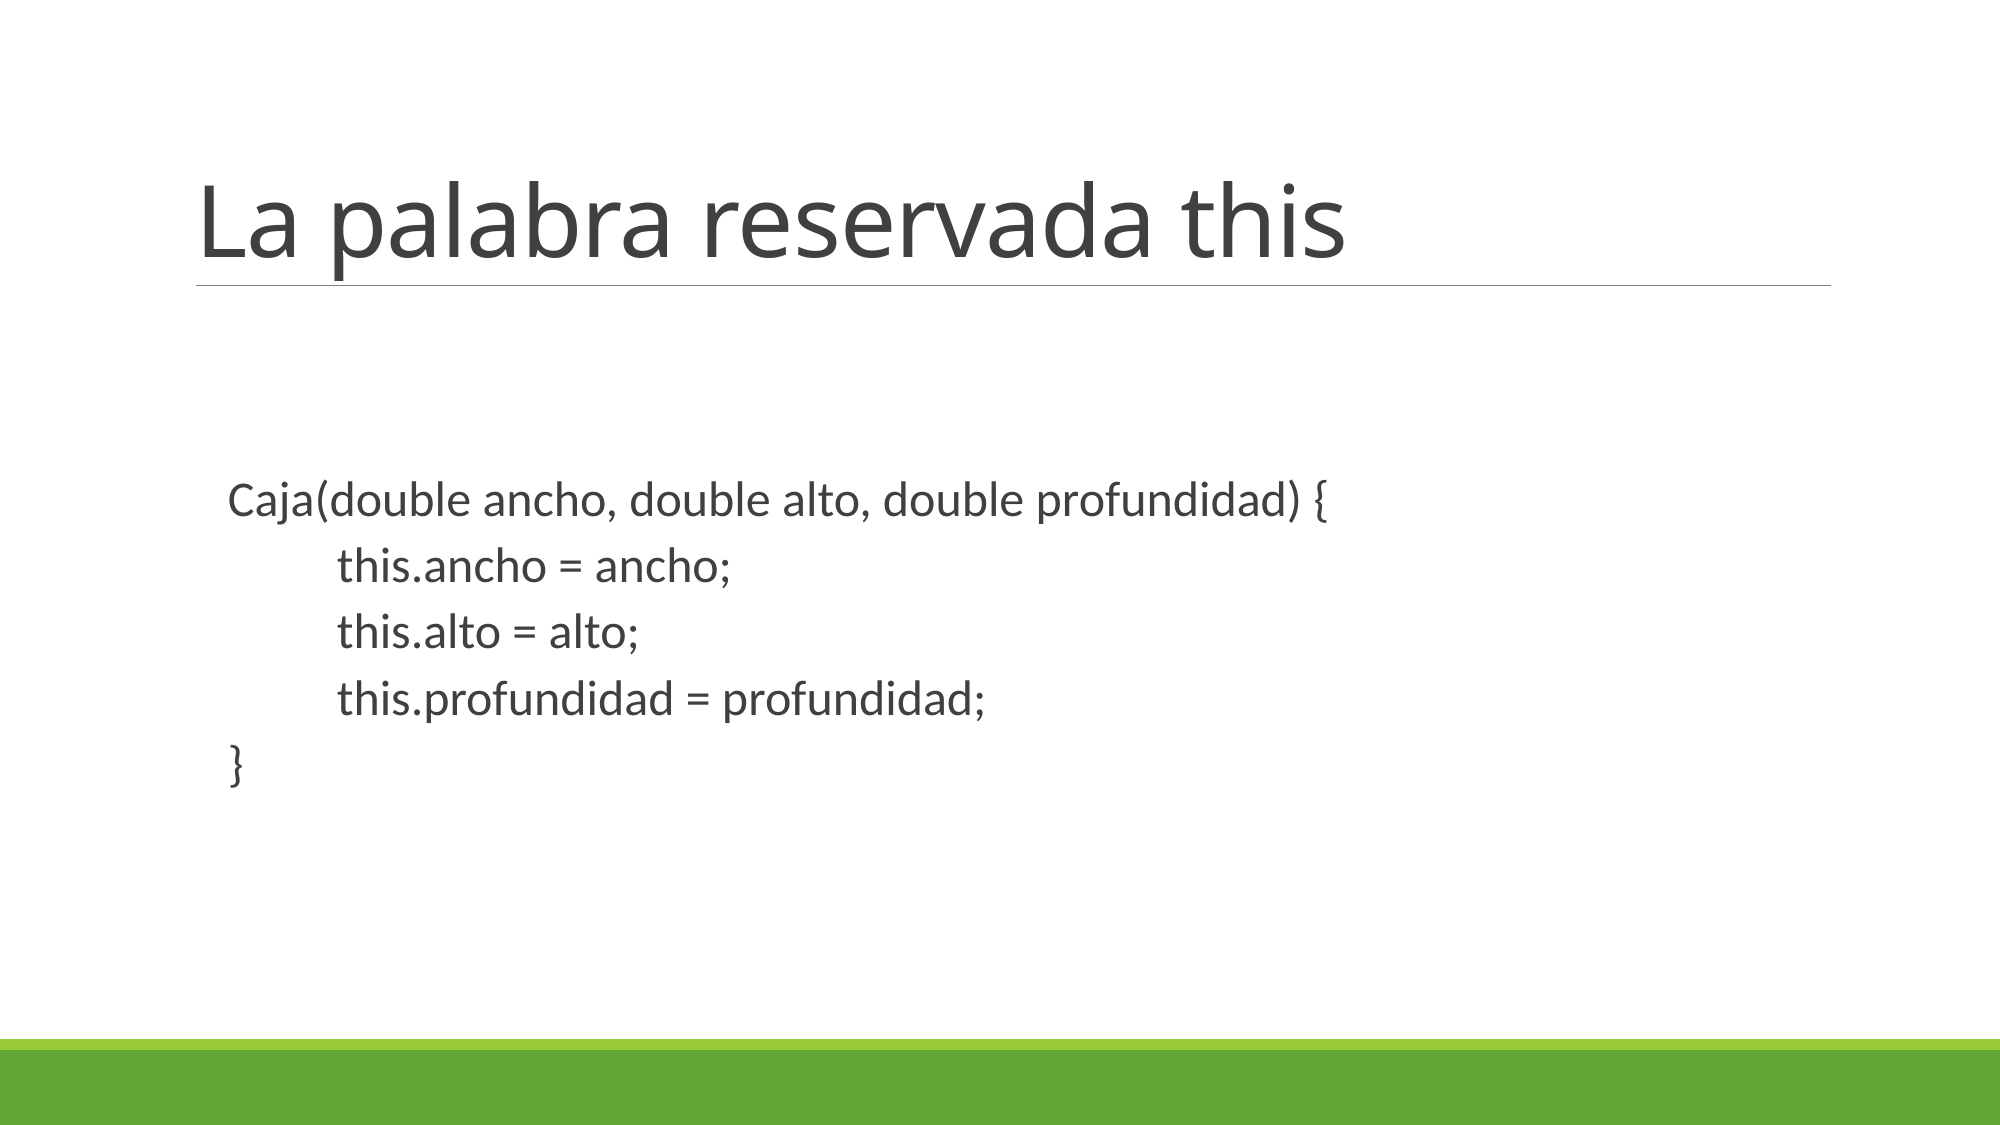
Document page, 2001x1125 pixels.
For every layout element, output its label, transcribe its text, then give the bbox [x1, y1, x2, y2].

list Caja(double ancho, double alto, double profundidad) { this.ancho = ancho; this.alto = alto; this.profundidad = profundidad; } [180, 302, 1830, 963]
title La palabra reservada this [180, 47, 1830, 285]
